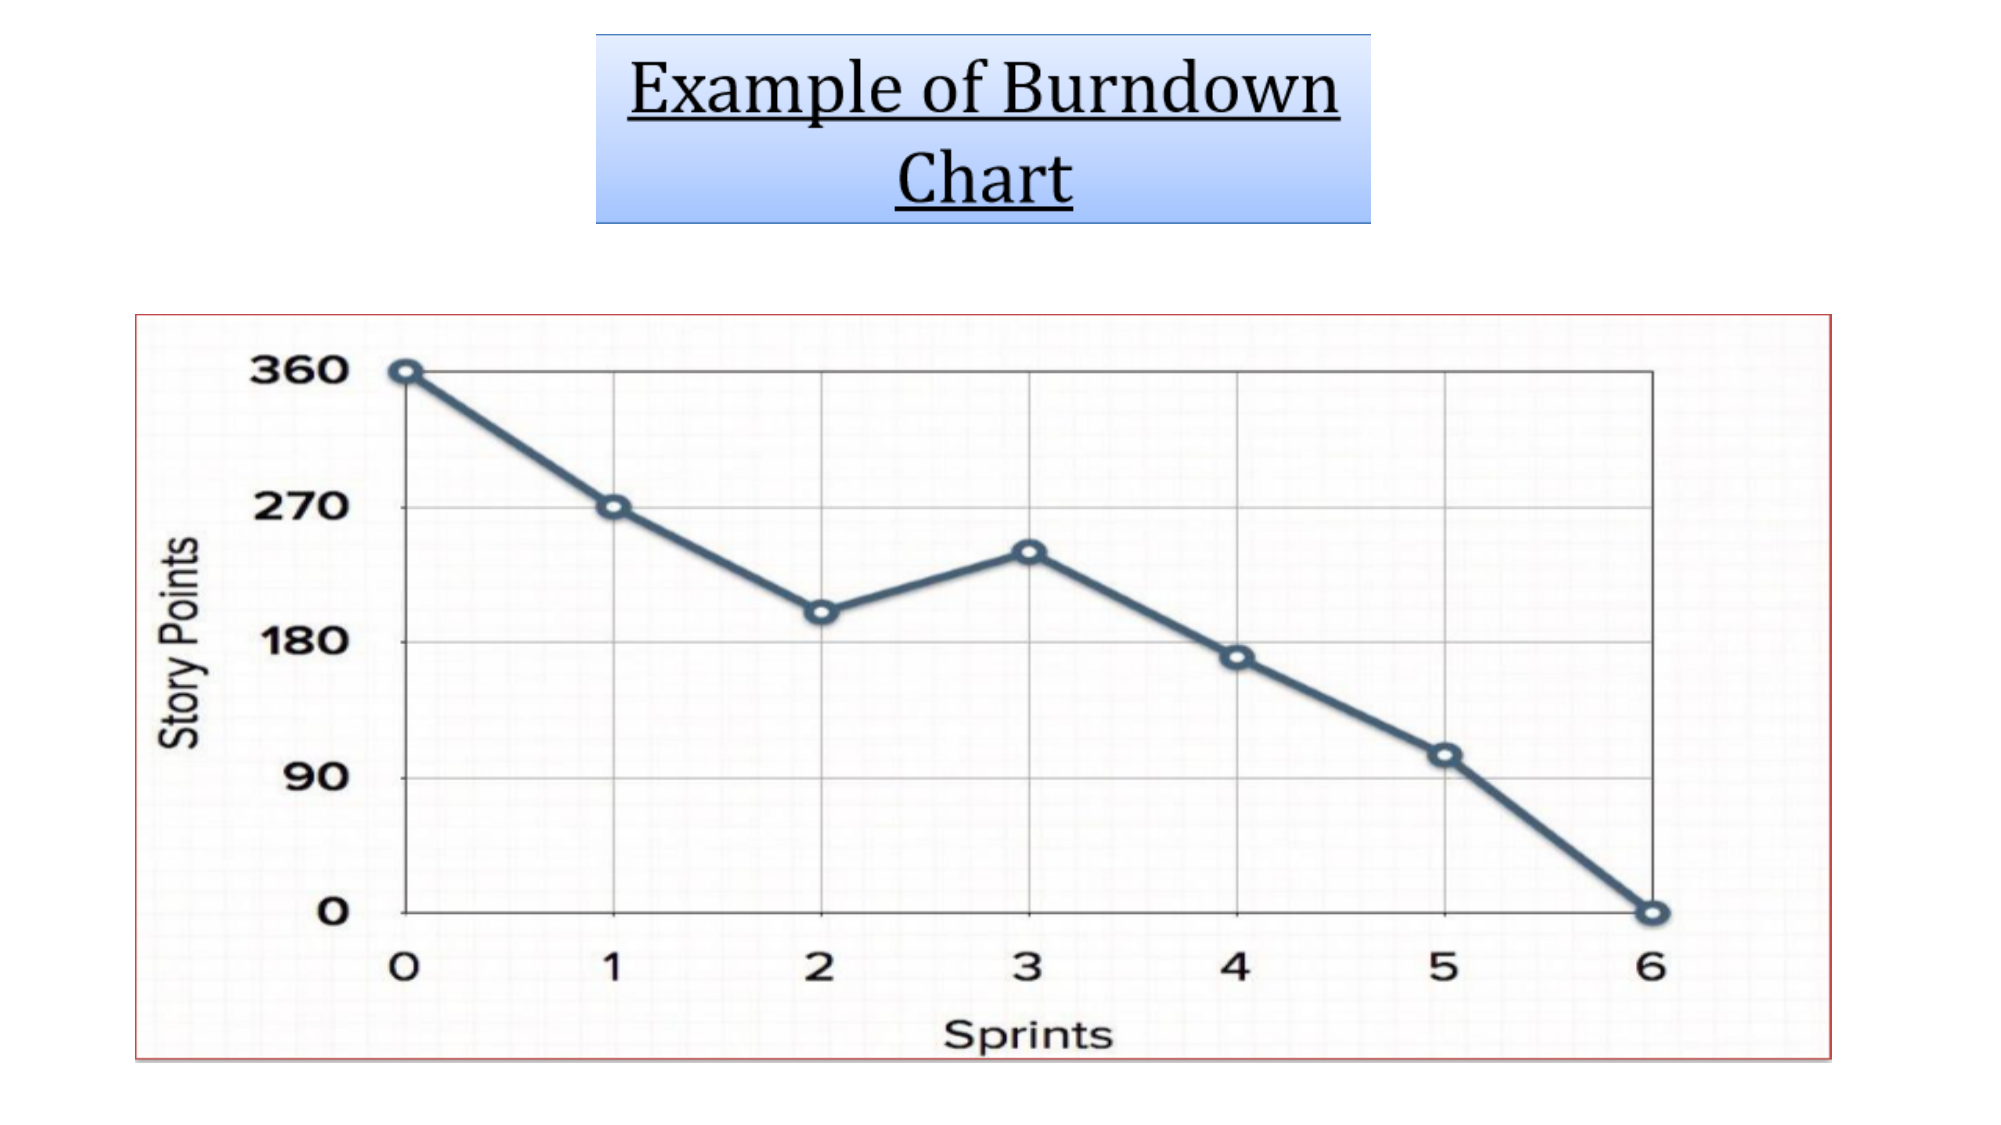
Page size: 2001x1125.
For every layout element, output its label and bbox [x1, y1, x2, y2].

picture [596, 34, 1371, 224]
picture [135, 314, 1832, 1063]
